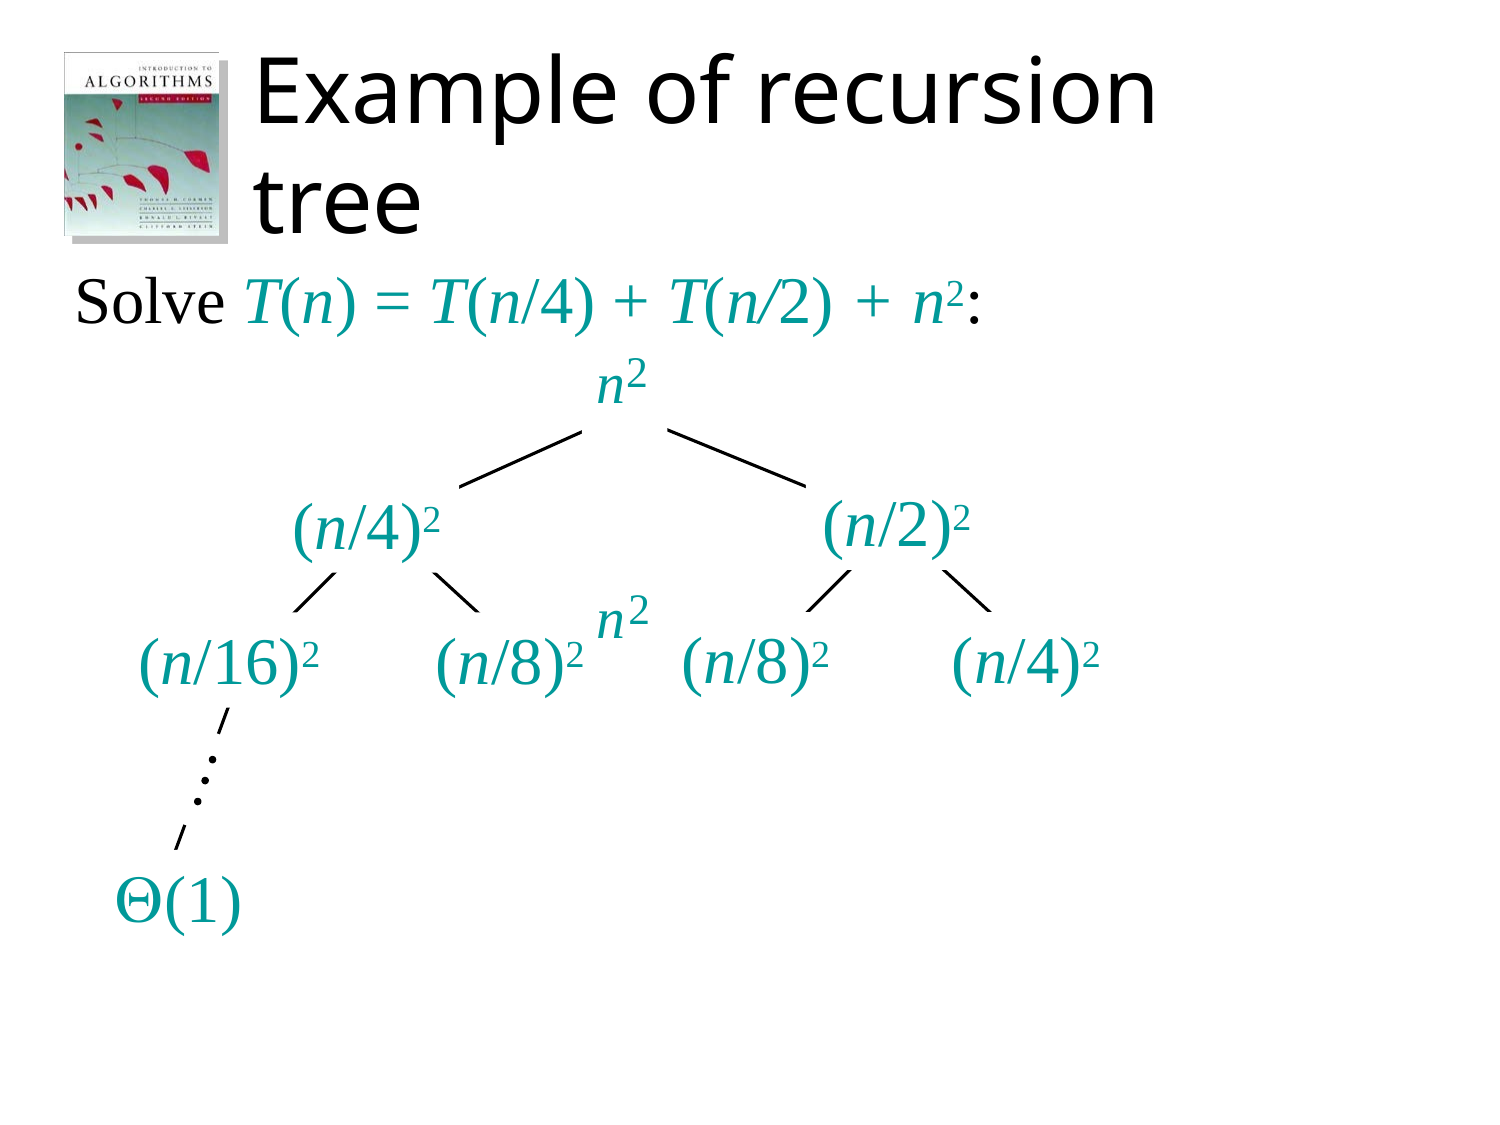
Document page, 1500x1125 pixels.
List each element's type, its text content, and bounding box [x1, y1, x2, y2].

text_box Solve T(n) = T(n/4) + T(n/2) + n2: n2 n2 [67, 256, 1420, 651]
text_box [123, 349, 668, 836]
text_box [64, 52, 228, 244]
title Example of recursion tree [250, 29, 1270, 252]
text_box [123, 410, 1118, 902]
text_box (1) [113, 853, 245, 936]
text_box [99, 849, 258, 945]
